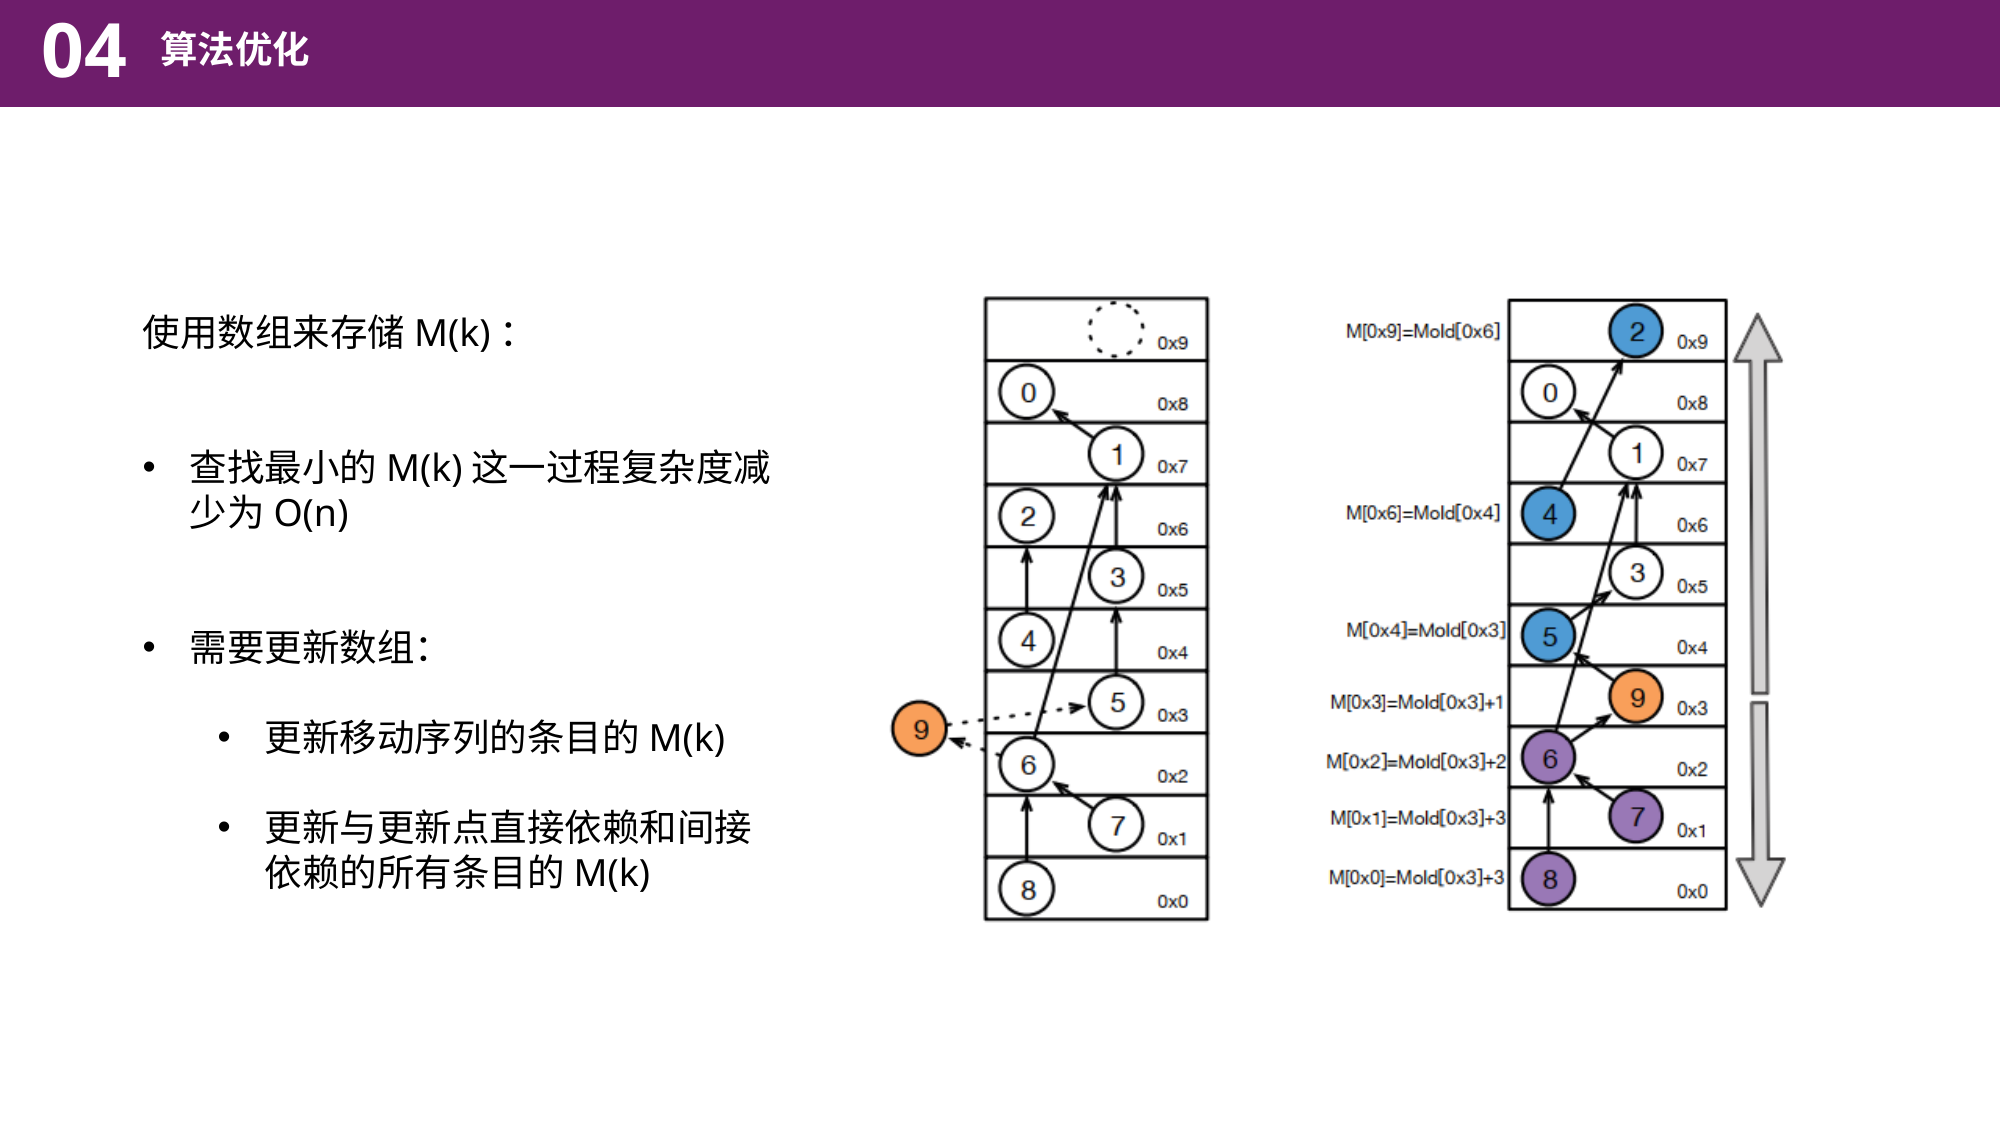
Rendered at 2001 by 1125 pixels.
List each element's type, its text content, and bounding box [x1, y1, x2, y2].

text_box 使用数组来存储M(k)： 查找最小的M(k)这一过程复杂度减少为O(n) 需要更新数组： 更新移动序列的条目的M(k) 更新与更新点直接依赖和间接依赖的所有条目的M(k) [127, 301, 790, 947]
list 算法优化 [146, 23, 772, 84]
picture [1293, 263, 1822, 947]
picture [842, 263, 1281, 945]
list 04 [26, 13, 146, 93]
